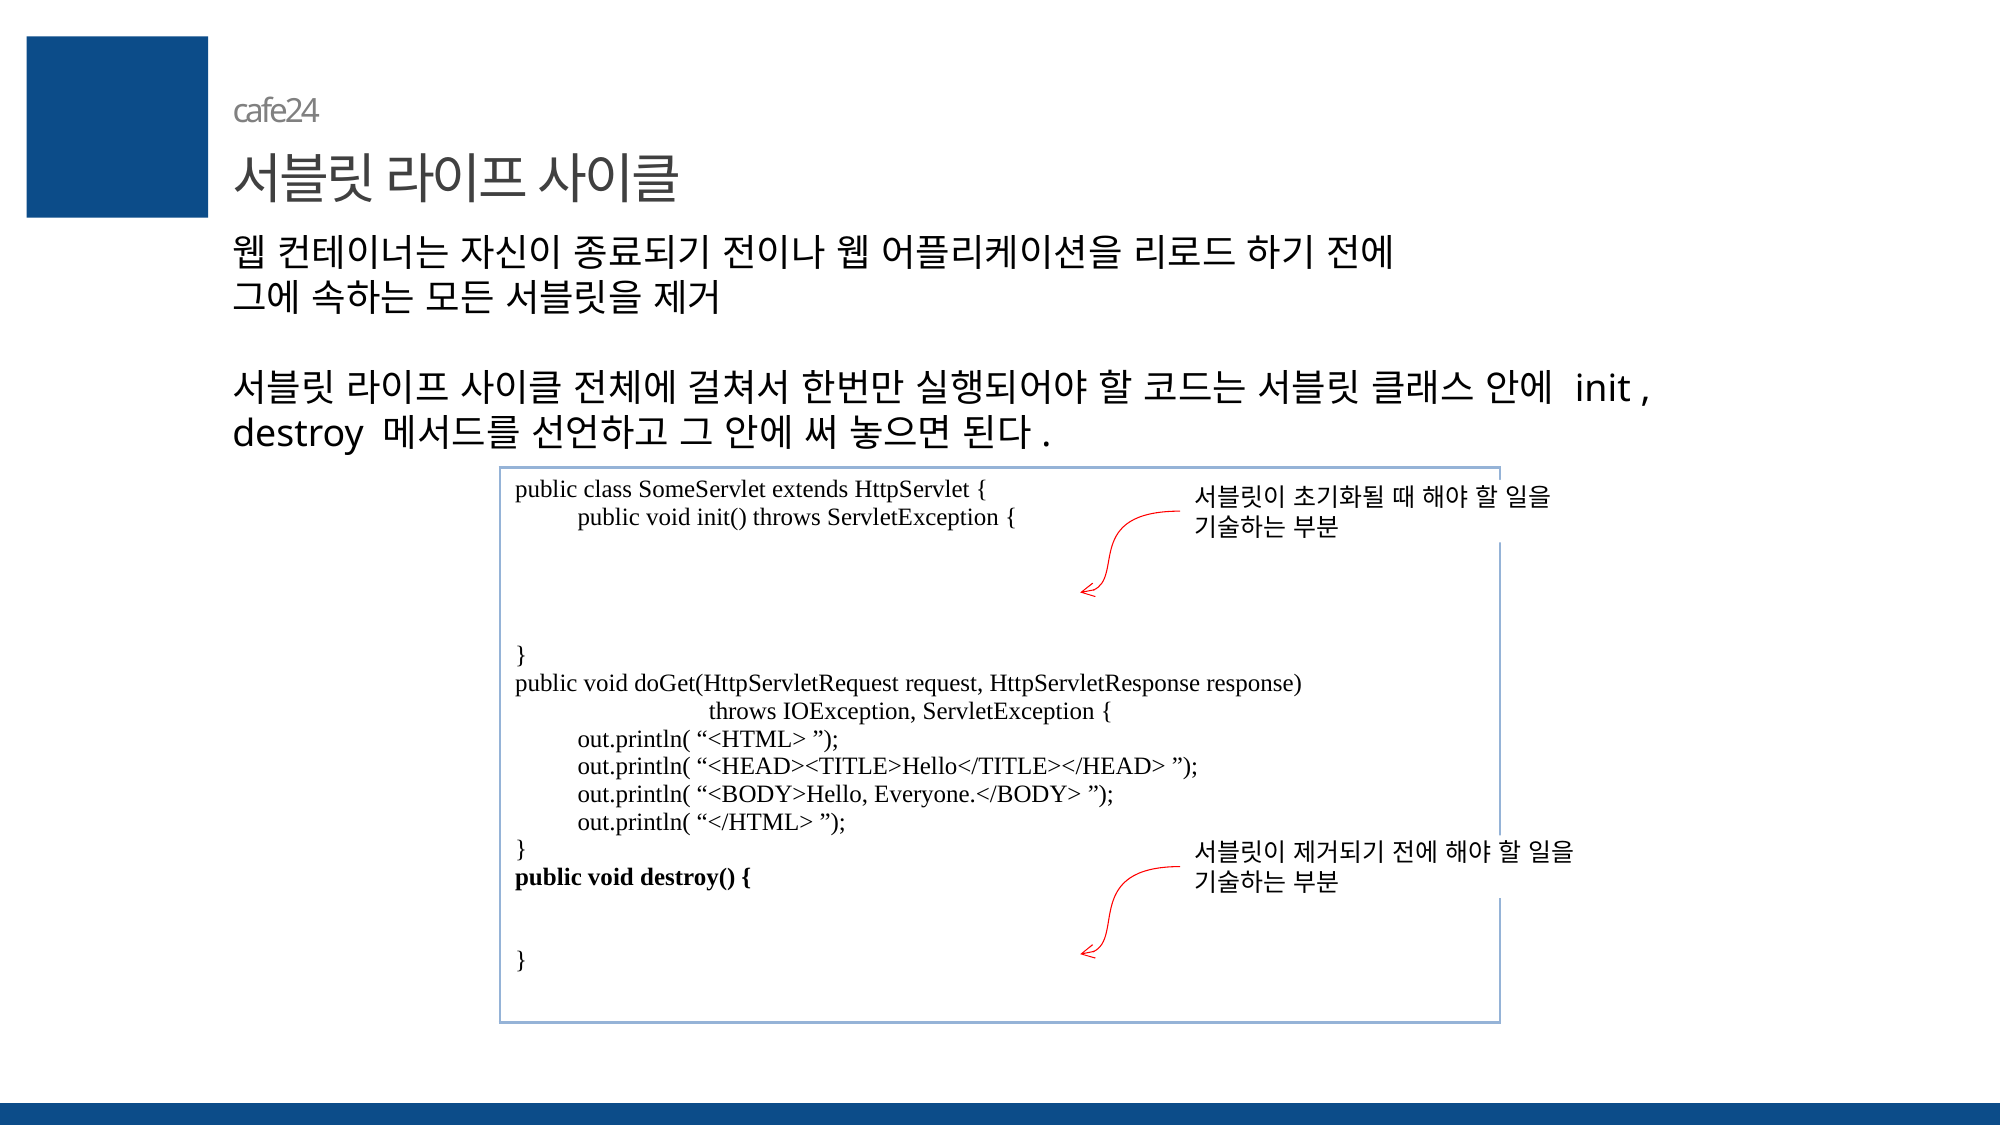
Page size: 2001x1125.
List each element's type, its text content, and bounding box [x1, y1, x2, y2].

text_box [1080, 866, 1181, 955]
text_box cafe24 [217, 81, 1051, 137]
text_box 웹 컨테이너는 자신이 종료되기 전이나 웹 어플리케이션을 리로드 하기 전에 그에 속하는 모든 서블릿을 제거 서블릿 라이프 사이클 전체에 걸쳐서 한번만 실행되어야 할 코드는 서블릿 클래스 안에 init , destroy 메서드를 선언하고 그 안에 써 놓으면 된다. [217, 221, 1713, 462]
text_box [1080, 511, 1181, 593]
text_box 서블릿 라이프 사이클 [217, 136, 1050, 217]
table_header public class SomeServlet extends HttpServlet { public void init() throws ServletException { } public void doGet(HttpServletRequest request, HttpServletResponse response) throws IOException, ServletException { out.println( “<HTML> ”); out.println( “<HEAD><TITLE>Hello</TITLE></HEAD> ”); out.println( “<BODY>Hello, Everyone.</BODY> ”); out.println( “</HTML> ”); } public void destroy() { } [501, 469, 1499, 1021]
text_box 서블릿이 초기화될 때 해야 할 일을 기술하는 부분 [1179, 479, 1619, 543]
text_box [0, 1102, 2000, 1125]
text_box [26, 35, 209, 219]
text_box 서블릿이 제거되기 전에 해야 할 일을 기술하는 부분 [1179, 834, 1619, 899]
